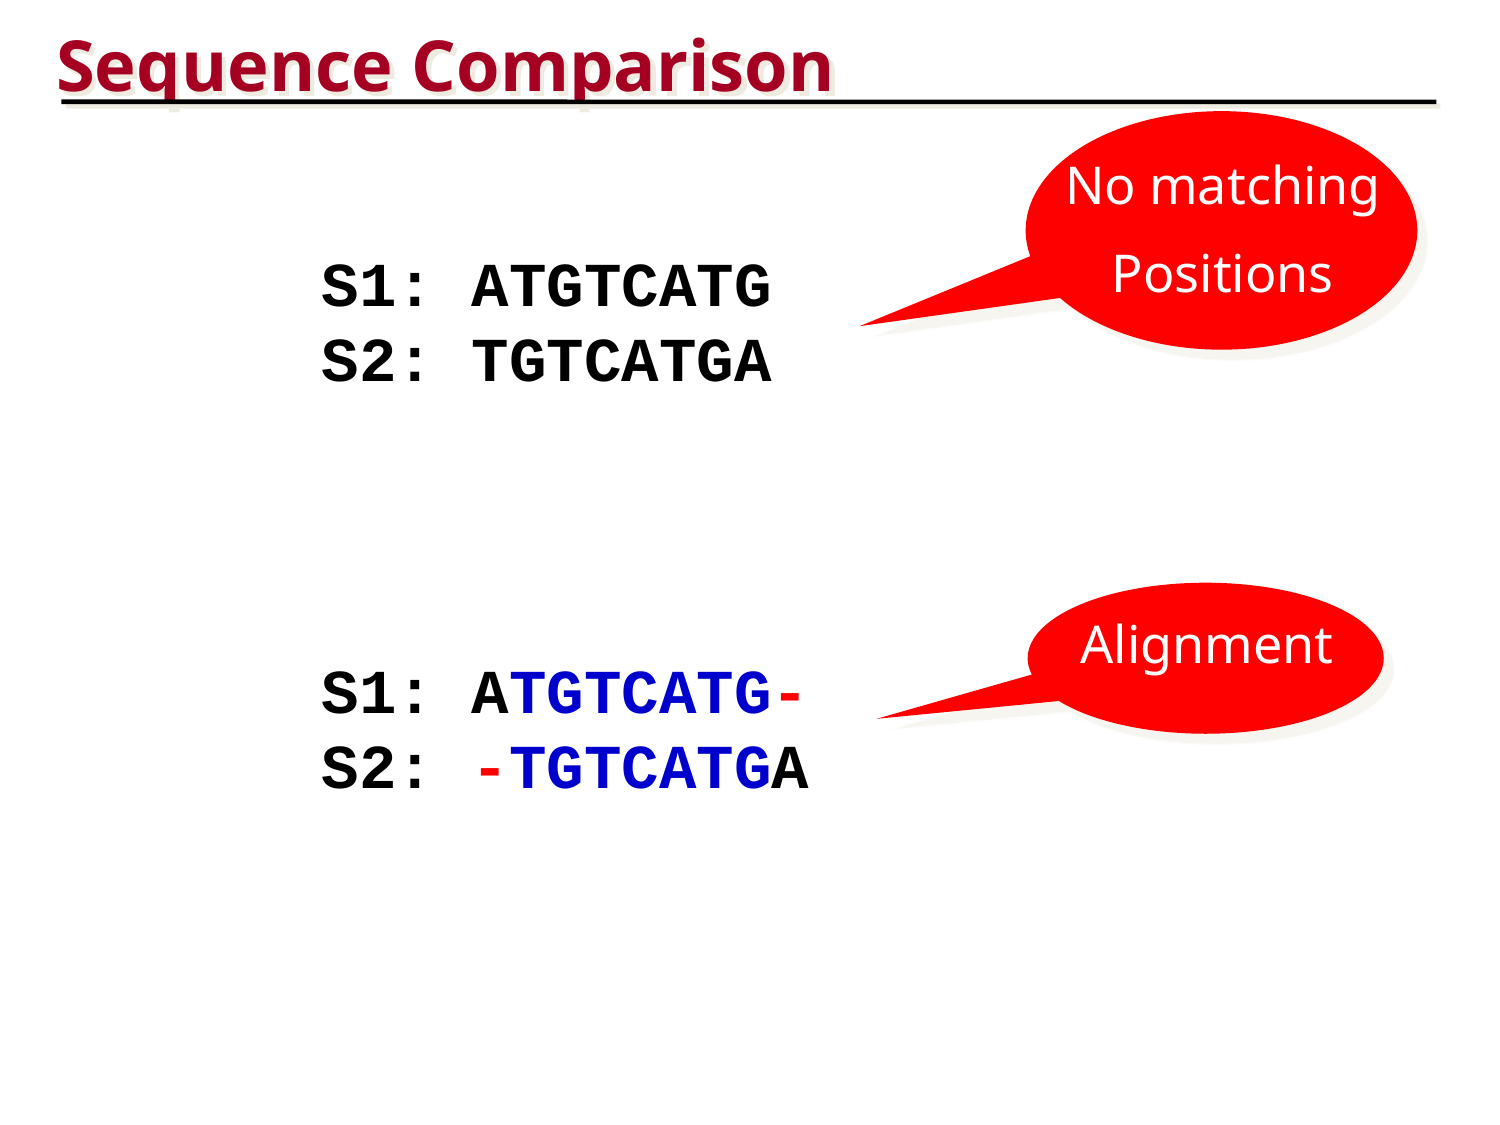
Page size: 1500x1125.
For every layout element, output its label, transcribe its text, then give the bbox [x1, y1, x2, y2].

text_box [1027, 582, 1384, 734]
text_box S1: ATGTCATG S2: TGTCATGA [306, 236, 1187, 401]
text_box S1: ATGTCATG- S2: -TGTCATGA [306, 643, 1187, 809]
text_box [1025, 110, 1418, 386]
text_box Sequence Comparison [41, 13, 1316, 114]
